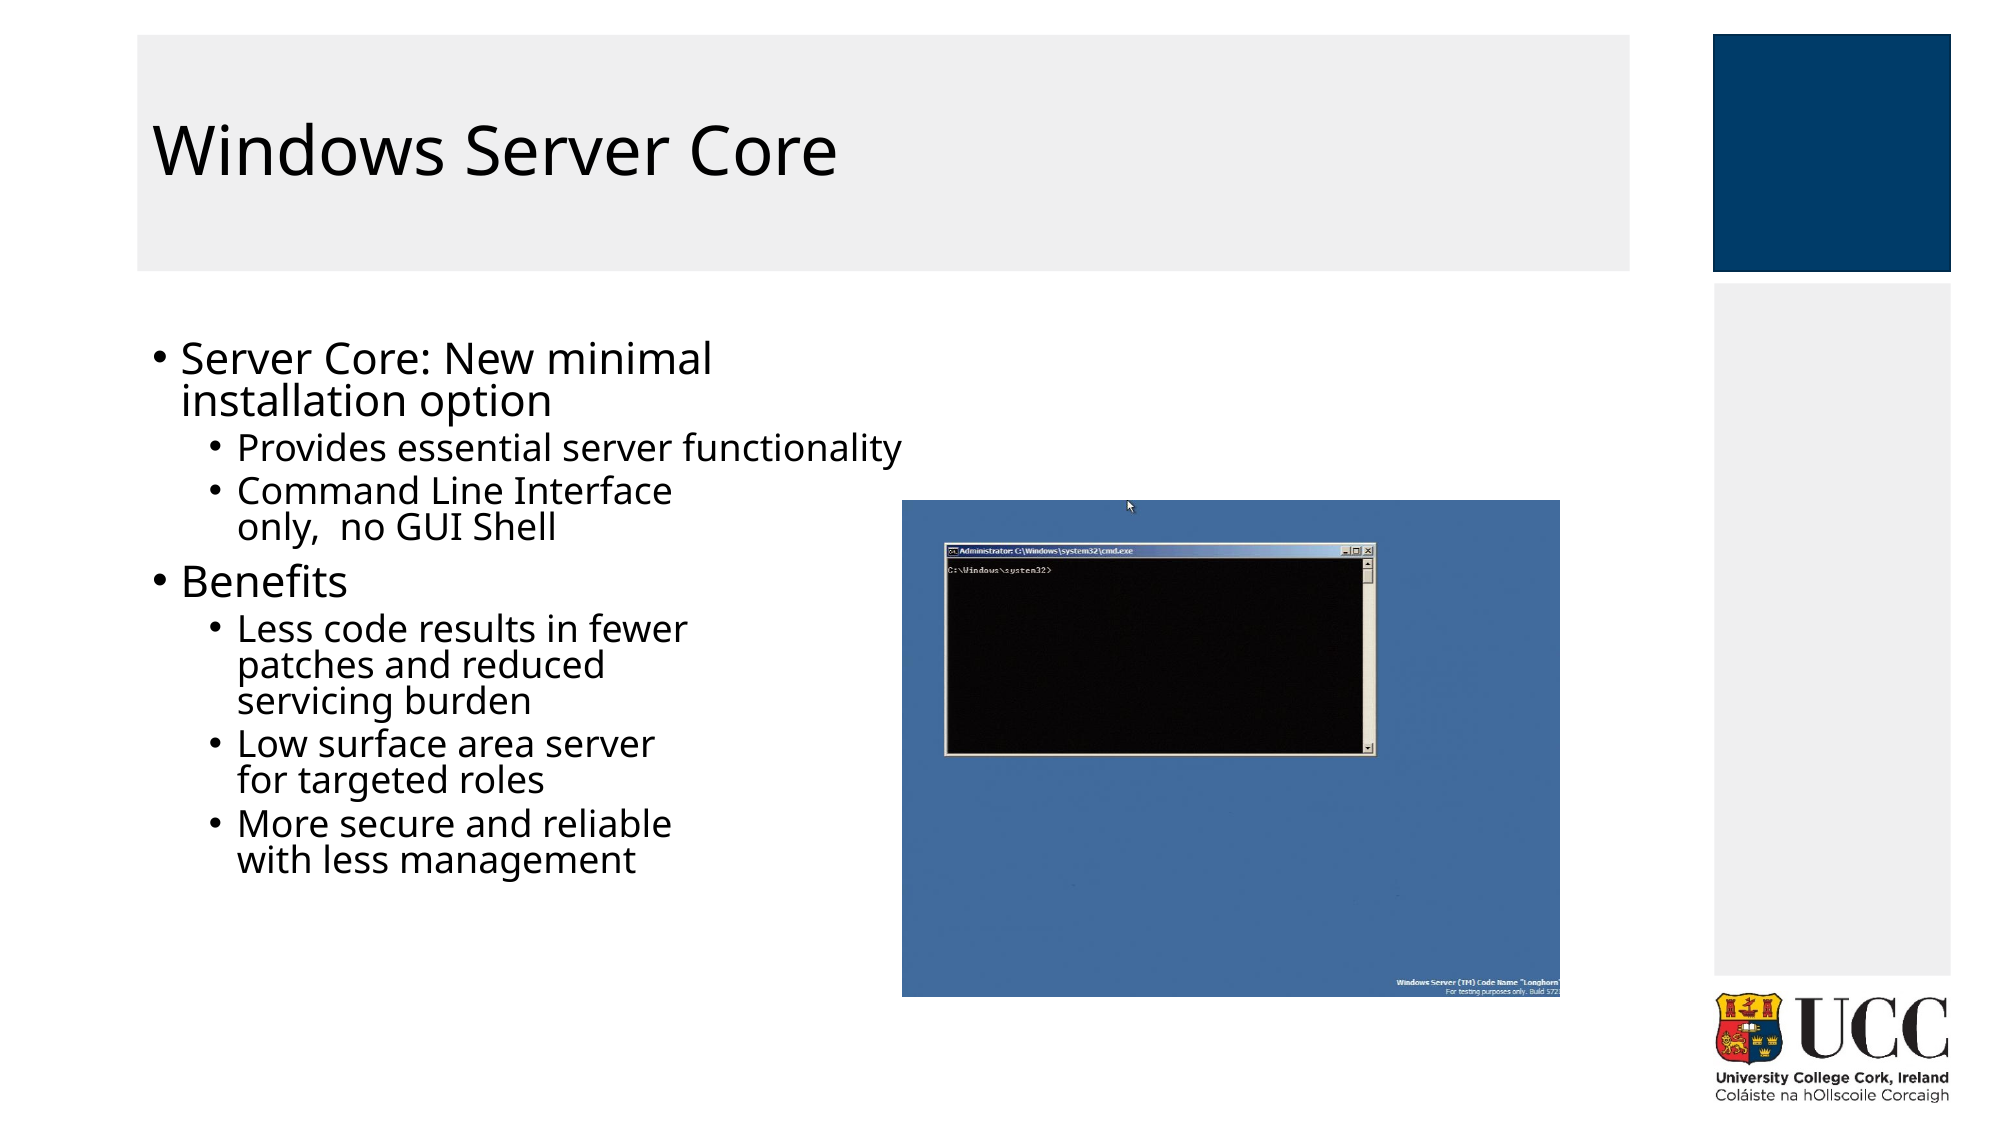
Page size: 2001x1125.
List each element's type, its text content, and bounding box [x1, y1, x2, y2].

list Server Core: New minimal installation option Provides essential server functionality Command Line Interface only, no GUI Shell Benefits Less code results in fewer patches and reduced servicing burden Low surface area server for targeted roles More secure and reliable with less management [137, 333, 967, 1125]
picture [1713, 991, 1951, 1103]
title Windows Server Core [137, 34, 1630, 272]
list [901, 500, 1560, 997]
